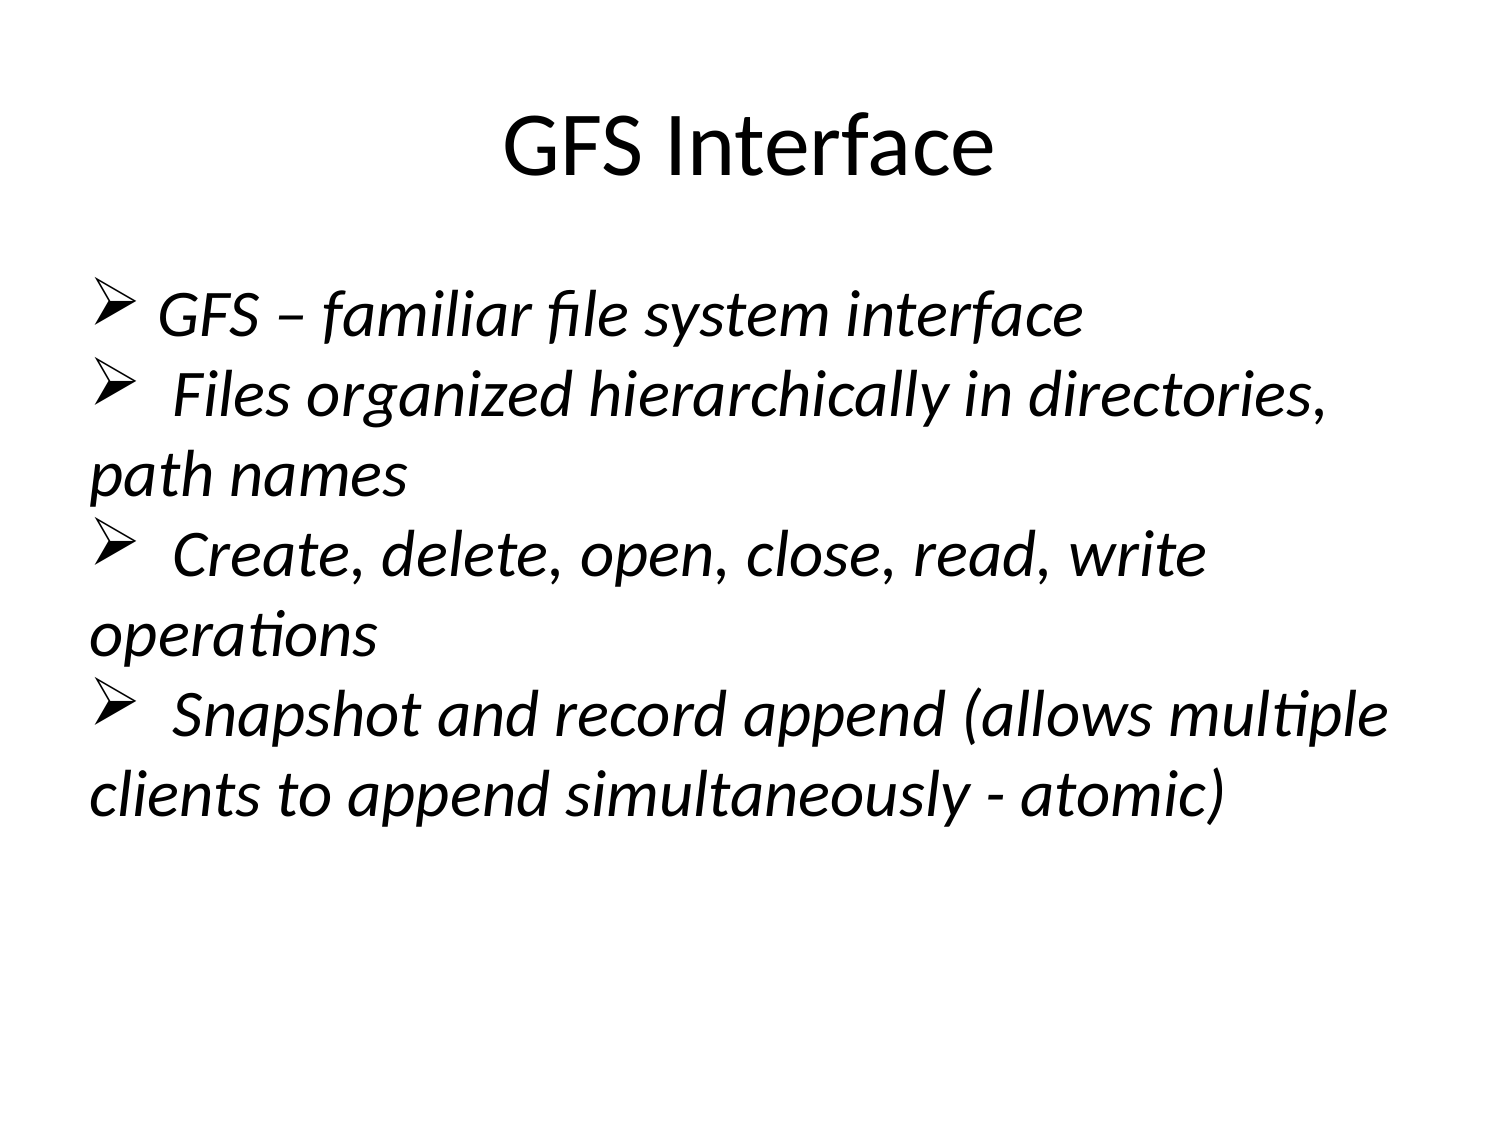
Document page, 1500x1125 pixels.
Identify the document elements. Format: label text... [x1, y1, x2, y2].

text_box GFS – familiar file system interface Files organized hierarchically in directories, path names Create, delete, open, close, read, write operations Snapshot and record append (allows multiple clients to append simultaneously - atomic) [75, 262, 1425, 1005]
text_box GFS Interface [75, 45, 1425, 233]
